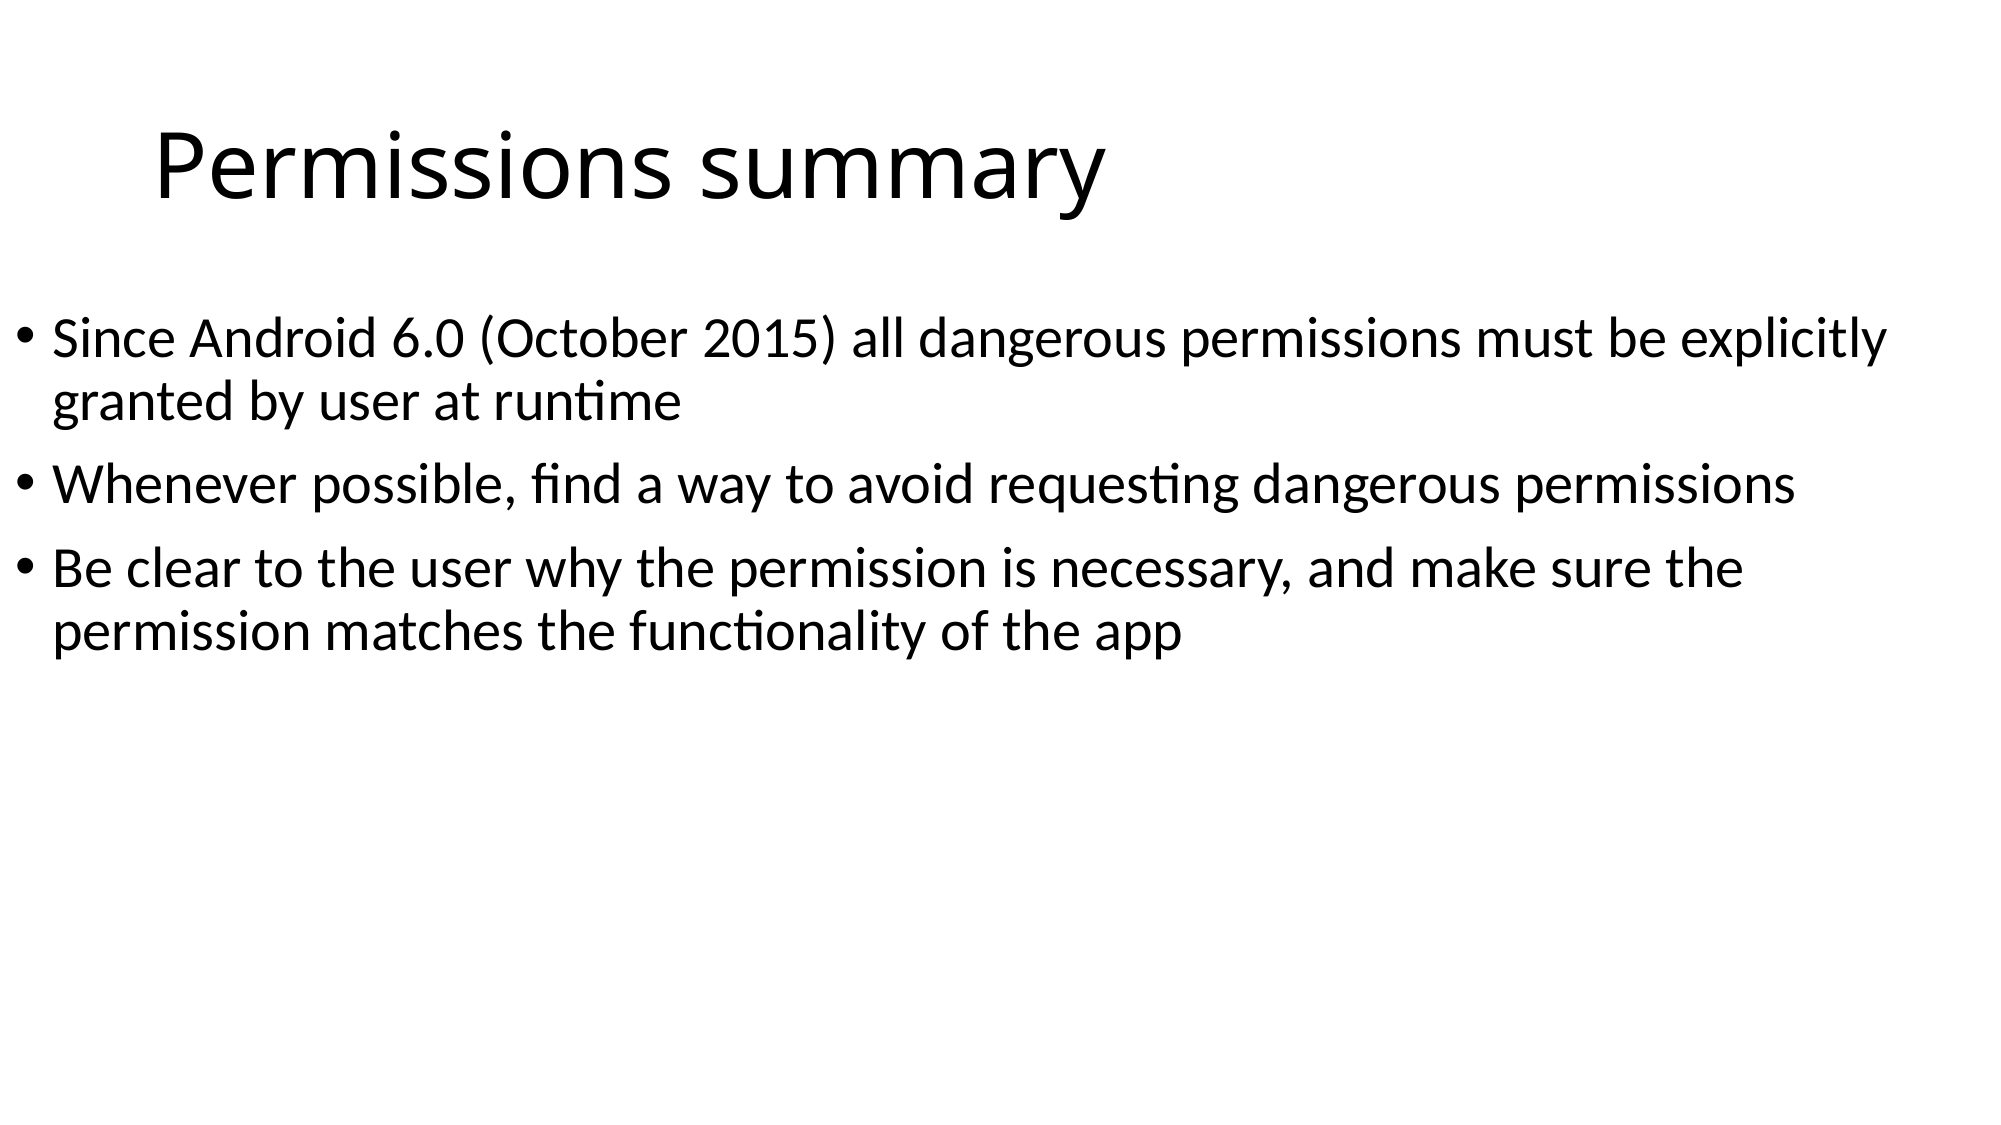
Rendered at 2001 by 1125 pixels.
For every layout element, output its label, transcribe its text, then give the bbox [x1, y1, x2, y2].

list Since Android 6.0 (October 2015) all dangerous permissions must be explicitly granted by user at runtime Whenever possible, find a way to avoid requesting dangerous permissions Be clear to the user why the permission is necessary, and make sure the permission matches the functionality of the app [0, 299, 2000, 1014]
title Permissions summary [137, 59, 1863, 278]
